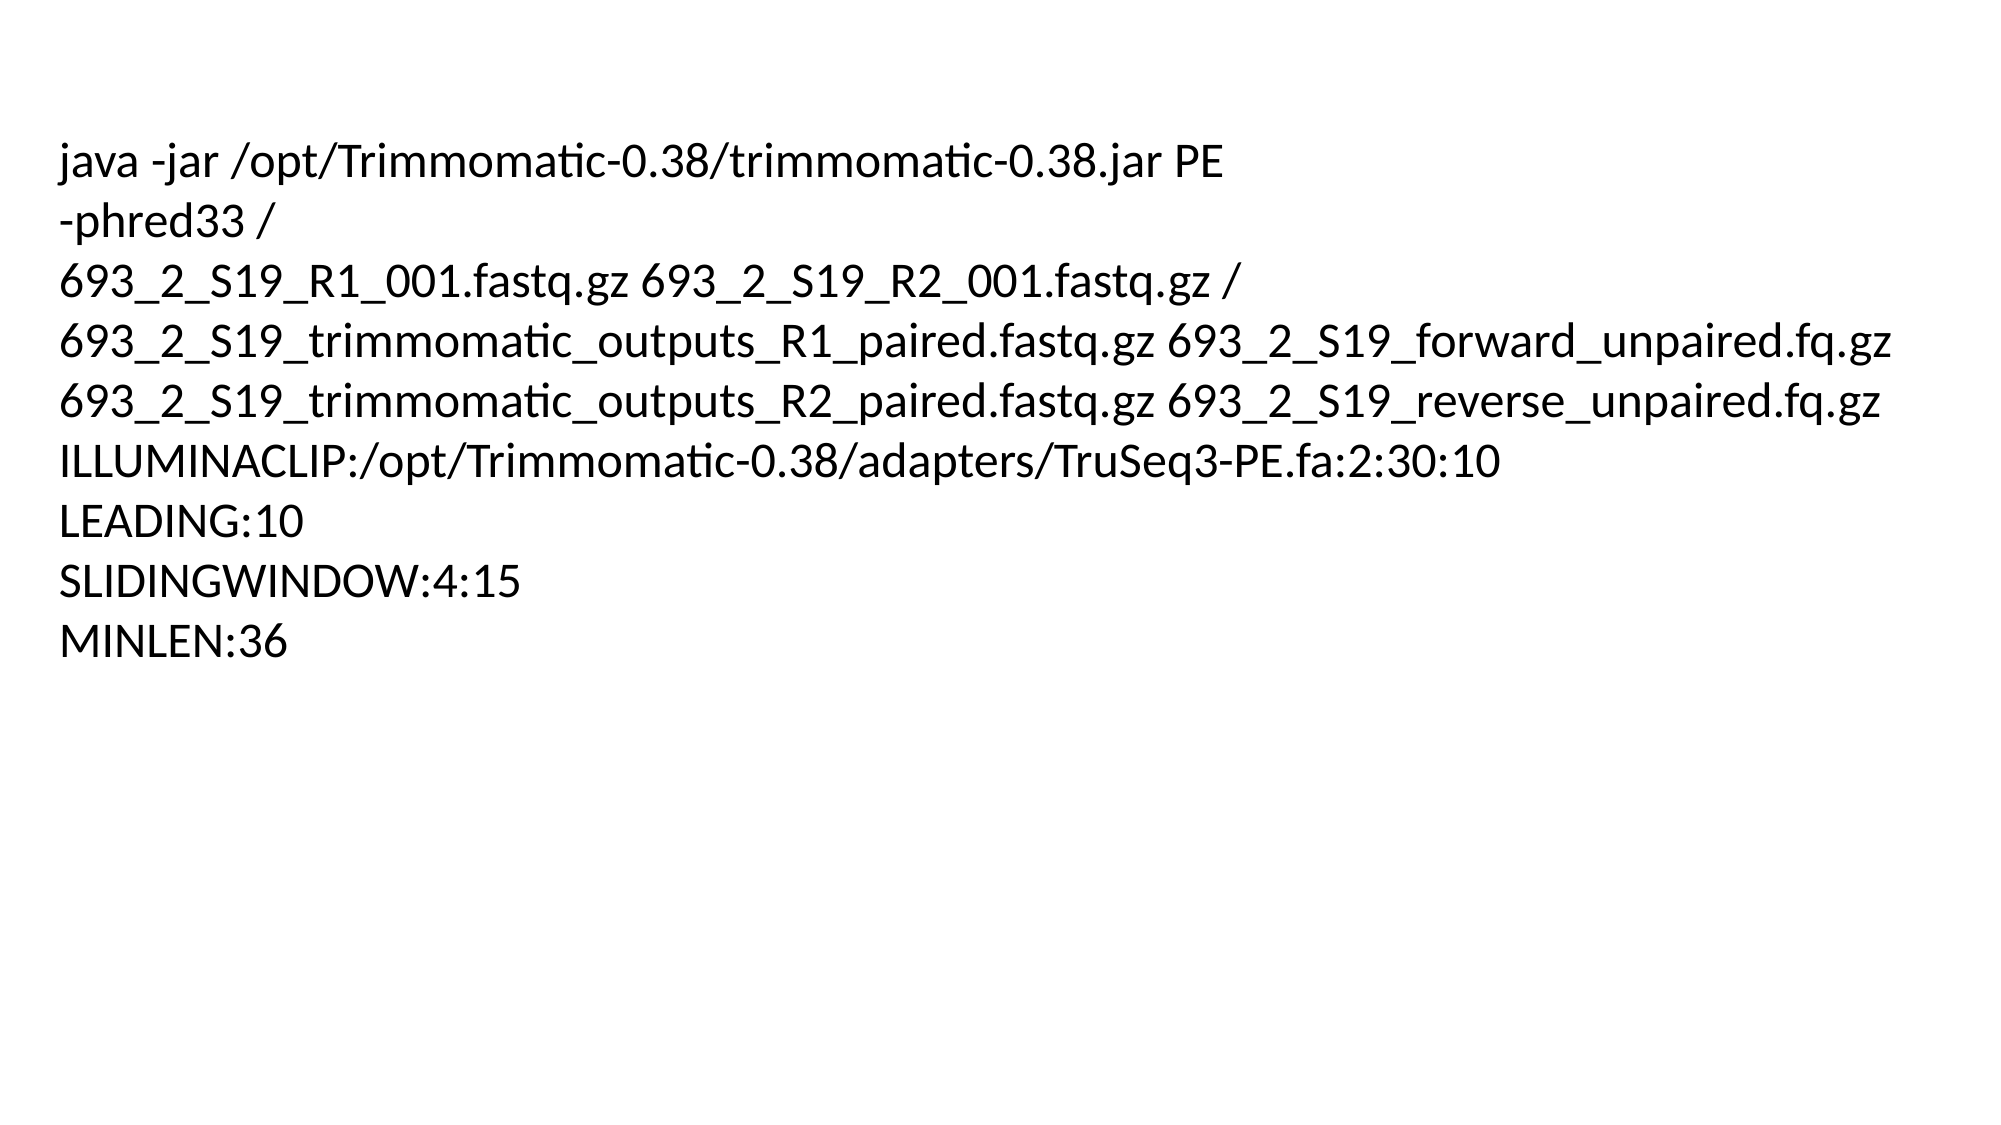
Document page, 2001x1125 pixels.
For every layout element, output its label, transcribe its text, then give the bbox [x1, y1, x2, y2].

text_box java -jar /opt/Trimmomatic-0.38/trimmomatic-0.38.jar PE -phred33 / 693_2_S19_R1_001.fastq.gz 693_2_S19_R2_001.fastq.gz / 693_2_S19_trimmomatic_outputs_R1_paired.fastq.gz 693_2_S19_forward_unpaired.fq.gz 693_2_S19_trimmomatic_outputs_R2_paired.fastq.gz 693_2_S19_reverse_unpaired.fq.gz ILLUMINACLIP:/opt/Trimmomatic-0.38/adapters/TruSeq3-PE.fa:2:30:10 LEADING:10 SLIDINGWINDOW:4:15 MINLEN:36 [44, 119, 1976, 675]
